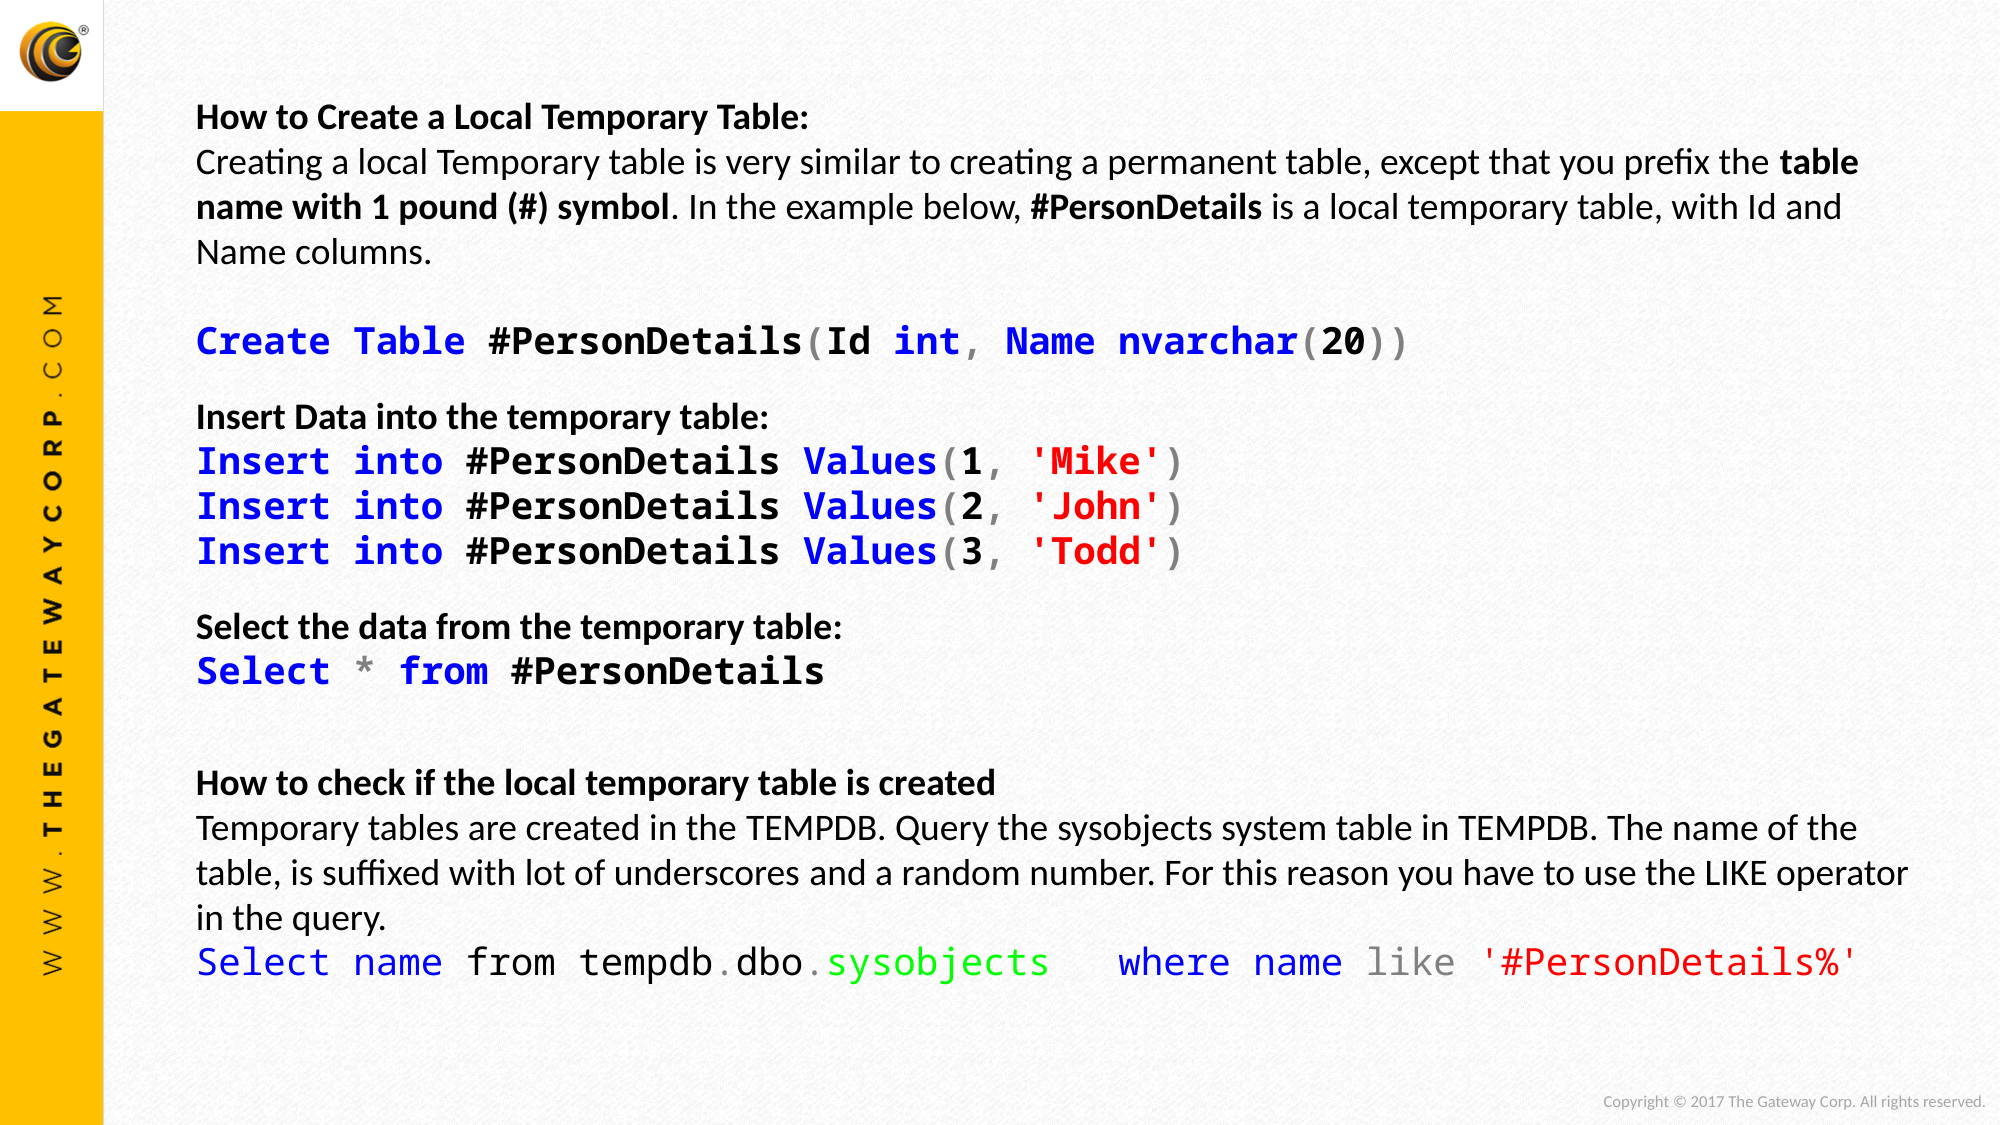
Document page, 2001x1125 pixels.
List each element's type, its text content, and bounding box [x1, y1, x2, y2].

picture [0, 0, 2000, 1125]
text_box How to check if the local temporary table is created Temporary tables are created in the TEMPDB. Query the sysobjects system table in TEMPDB. The name of the table, is suffixed with lot of underscores and a random number. For this reason you have to use the LIKE operator in the query. Select name from tempdb.dbo.sysobjects where name like '#PersonDetails%' [181, 750, 1940, 1016]
text_box How to Create a Local Temporary Table: Creating a local Temporary table is very similar to creating a permanent table, except that you prefix the table name with 1 pound (#) symbol. In the example below, #PersonDetails is a local temporary table, with Id and Name columns. Create Table #PersonDetails(Id int, Name nvarchar(20)) Insert Data into the temporary table: Insert into #PersonDetails Values(1, 'Mike') Insert into #PersonDetails Values(2, 'John') Insert into #PersonDetails Values(3, 'Todd') Select the data from the temporary table: Select * from #PersonDetails [181, 84, 1940, 700]
